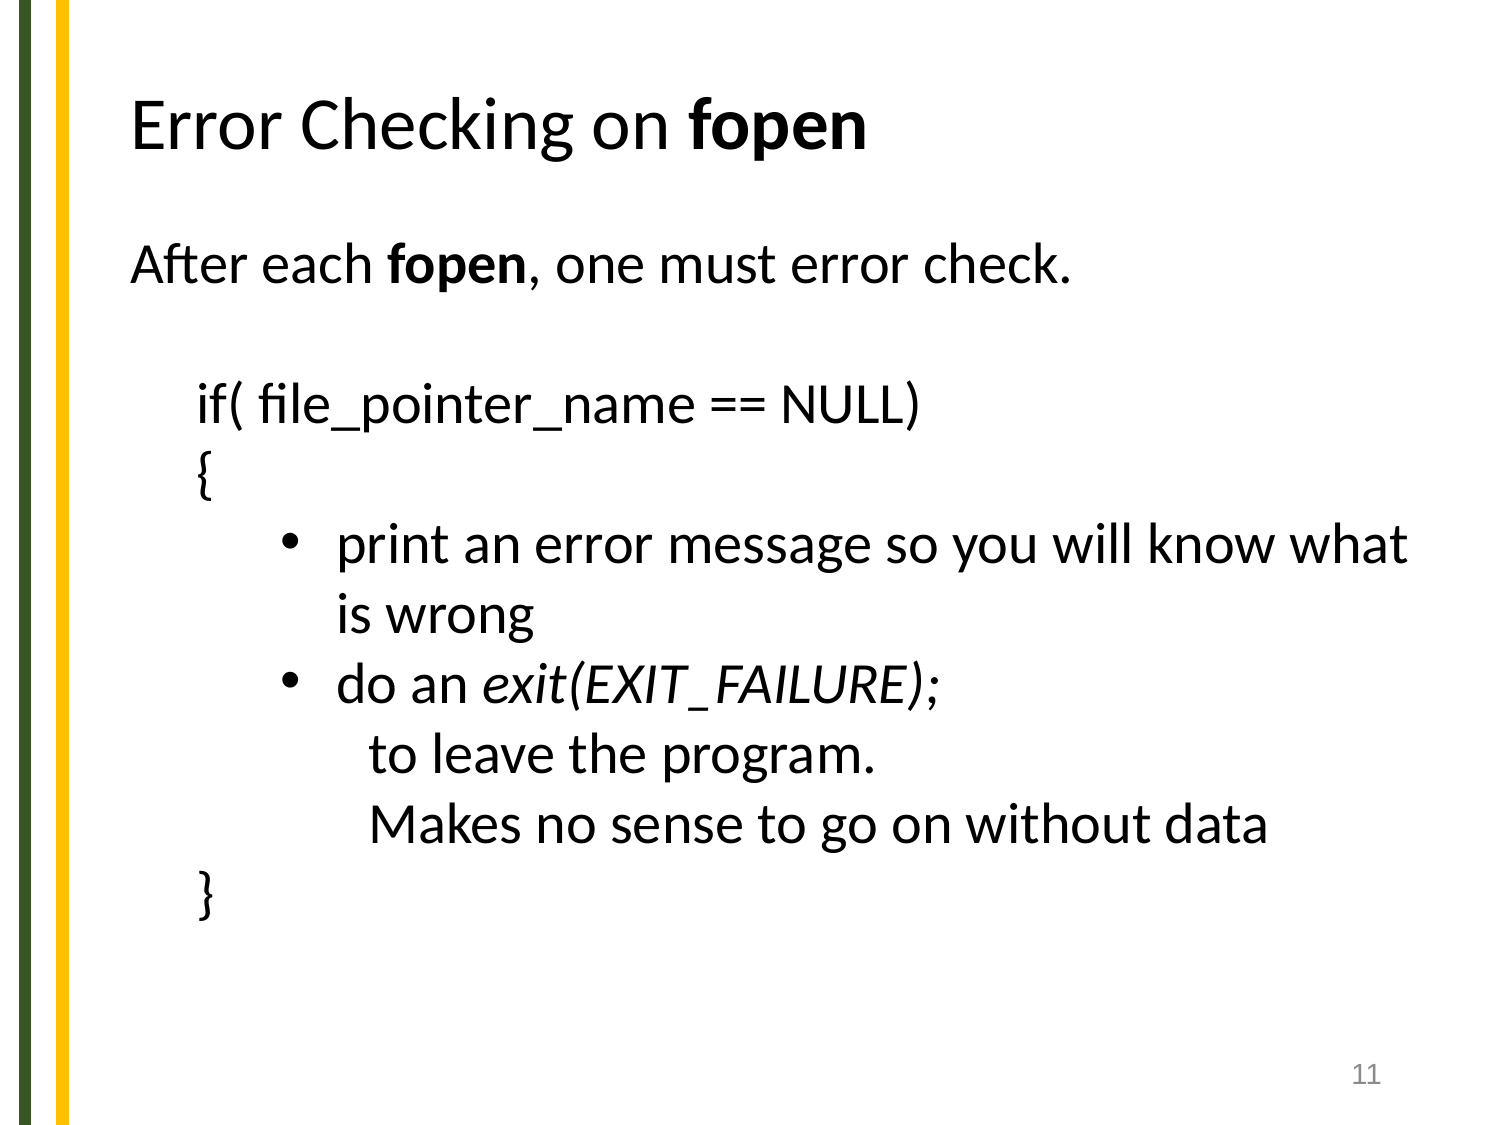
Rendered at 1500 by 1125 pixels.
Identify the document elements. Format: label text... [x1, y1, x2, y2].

slide_number 11 [1059, 1042, 1397, 1103]
text_box Error Checking on fopen After each fopen, one must error check. if( file_pointer_name == NULL) { print an error message so you will know what is wrong do an exit(EXIT_FAILURE); to leave the program. Makes no sense to go on without data } [115, 67, 1450, 1033]
